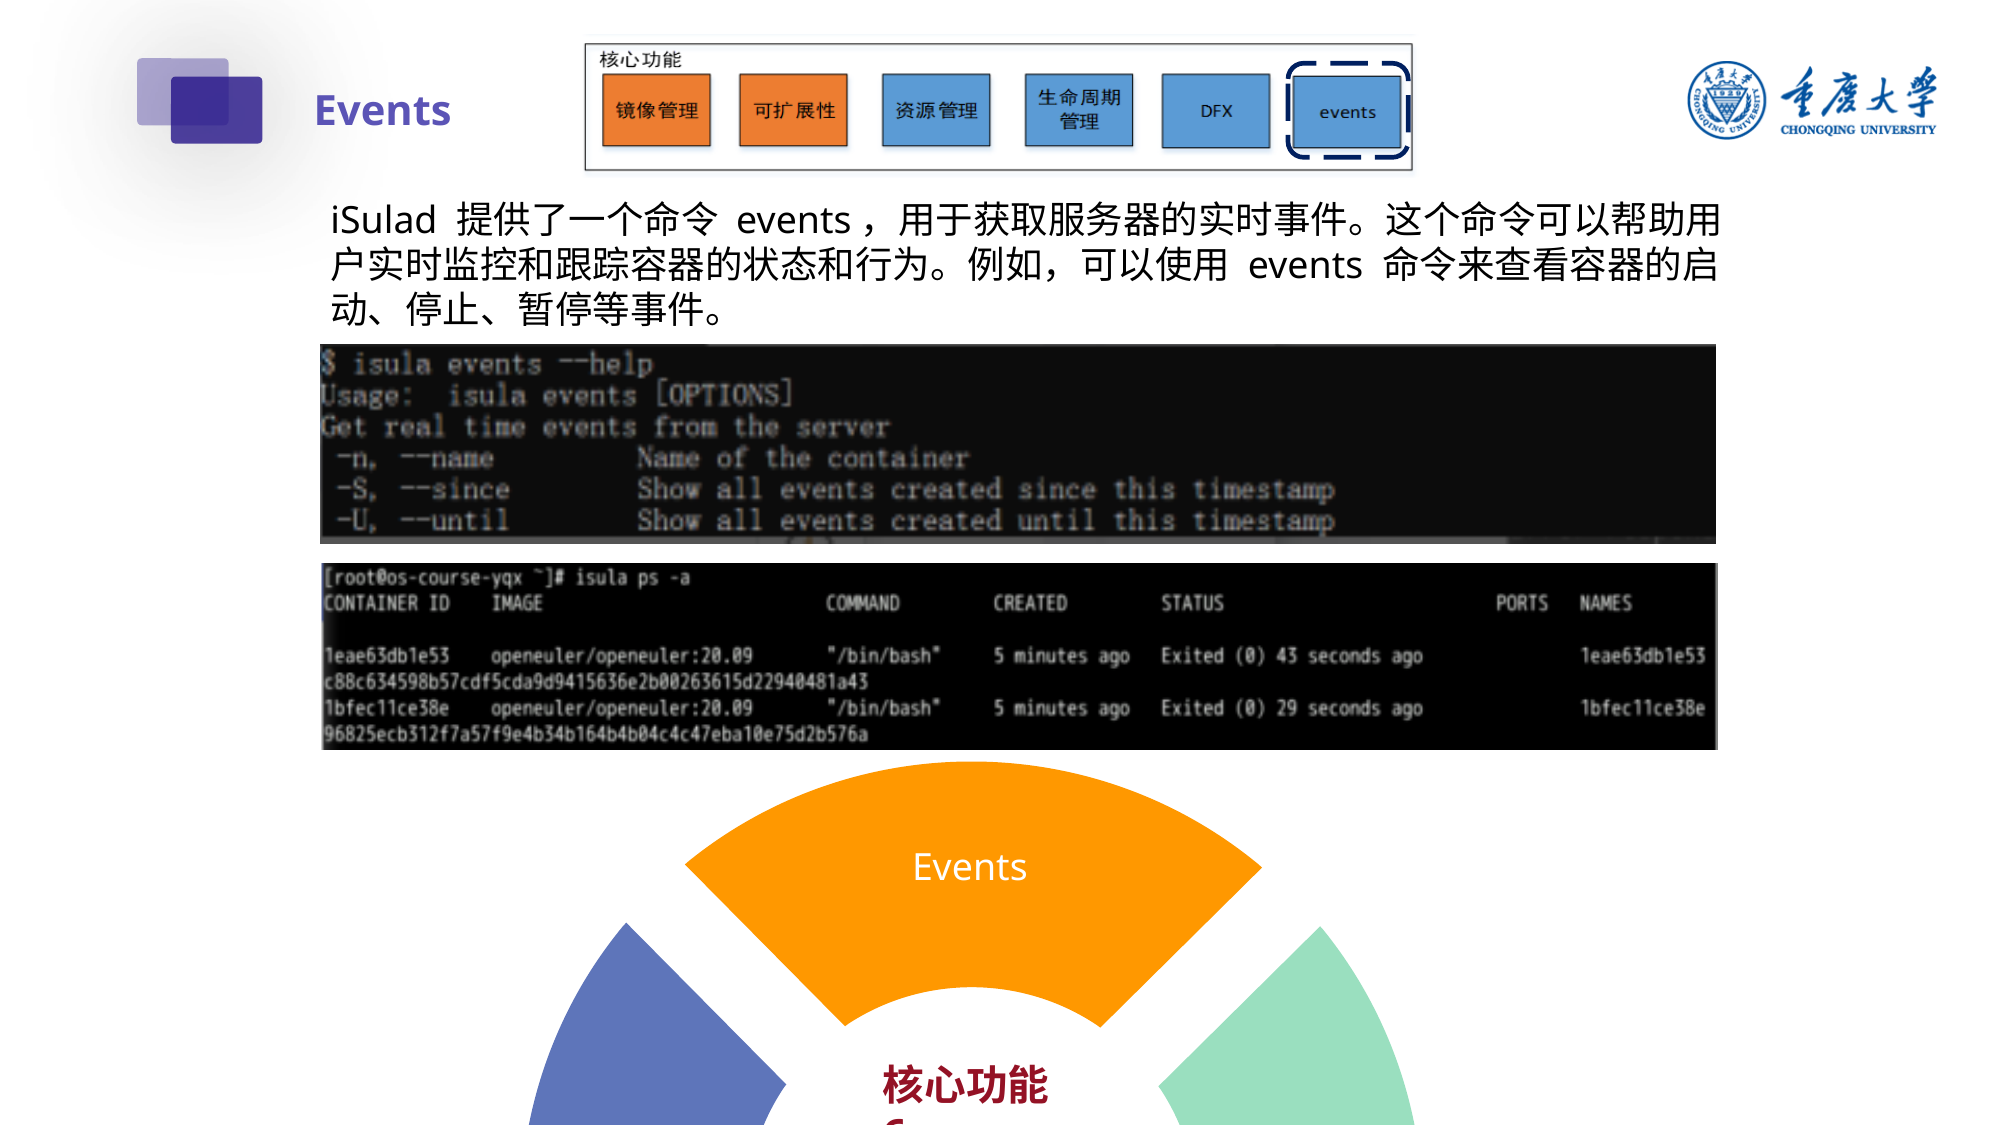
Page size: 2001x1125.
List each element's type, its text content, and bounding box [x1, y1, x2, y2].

text_box [136, 57, 230, 127]
picture [320, 344, 1716, 544]
picture [320, 563, 1718, 750]
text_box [420, 750, 1523, 1125]
picture [1687, 61, 1937, 140]
text_box Events [298, 76, 574, 142]
picture [574, 34, 1426, 178]
text_box iSulad 提供了一个命令 events，用于获取服务器的实时事件。这个命令可以帮助用户实时监控和跟踪容器的状态和行为。例如，可以使用 events 命令来查看容器的启动、停止、暂停等事件。 [315, 188, 1767, 339]
